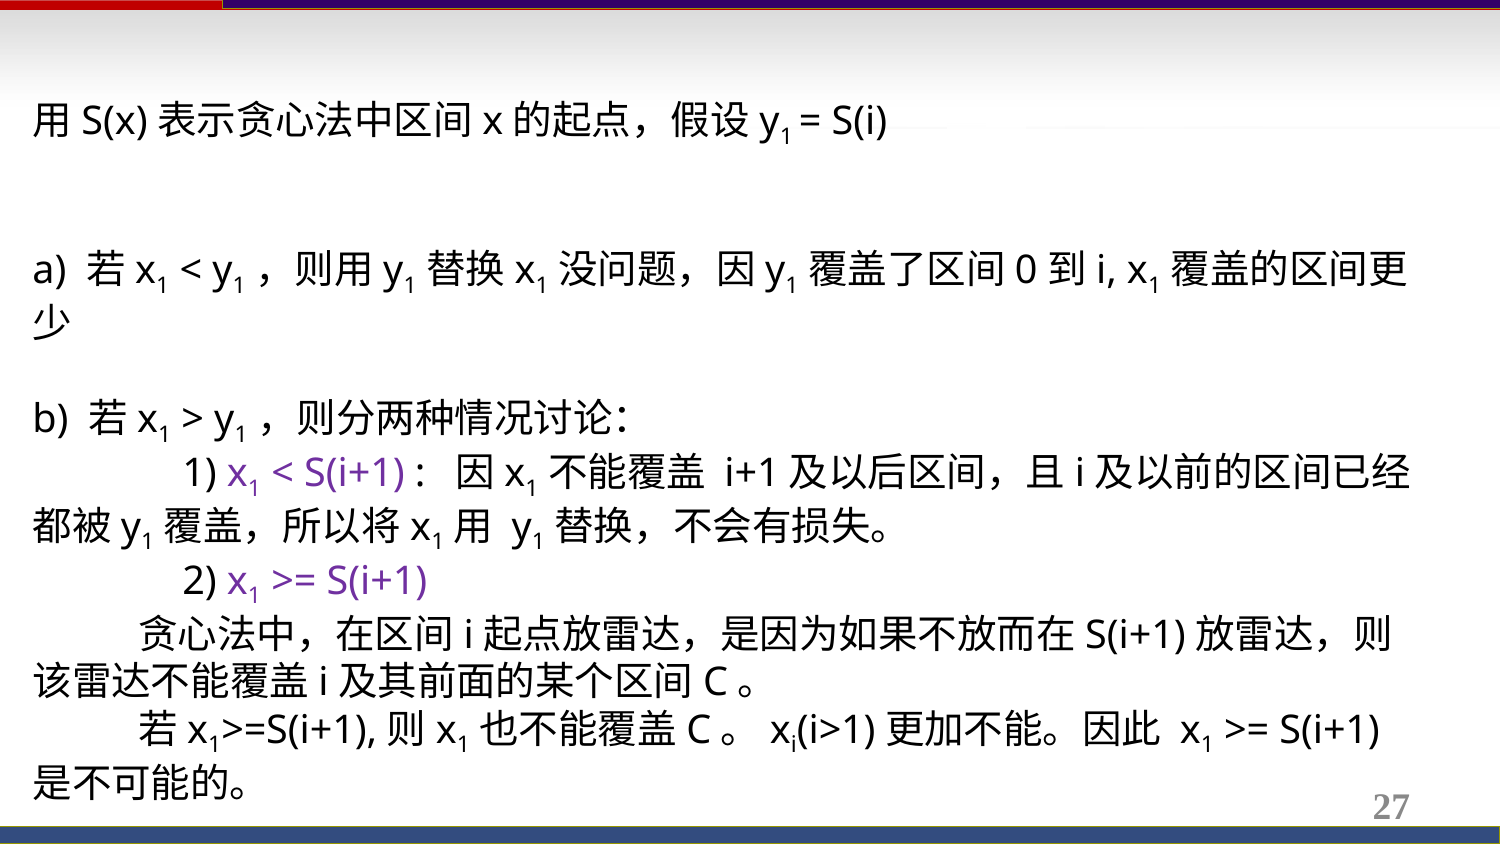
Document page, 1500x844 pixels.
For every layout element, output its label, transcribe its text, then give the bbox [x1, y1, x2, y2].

picture [0, 10, 1500, 129]
text_box 用S(x)表示贪心法中区间x的起点，假设y1 = S(i) a) 若x1 < y1，则用y1替换x1没问题，因y1覆盖了区间0到i, x1覆盖的区间更少 b) 若x1 > y1，则分两种情况讨论： 1) x1 < S(i+1) : 因x1不能覆盖 i+1及以后区间，且i及以前的区间已经都被y1覆盖，所以将x1用 y1替换，不会有损失。 2) x1 >= S(i+1) 贪心法中，在区间i起点放雷达，是因为如果不放而在S(i+1)放雷达，则该雷达不能覆盖i及其前面的某个区间C。 若x1>=S(i+1),则x1也不能覆盖C。xi(i>1)更加不能。因此 x1 >= S(i+1) 是不可能的。 类似地证明，假设xi可以被yi替换，则 xi+1也可以被yi+1替换。 [17, 20, 1436, 844]
